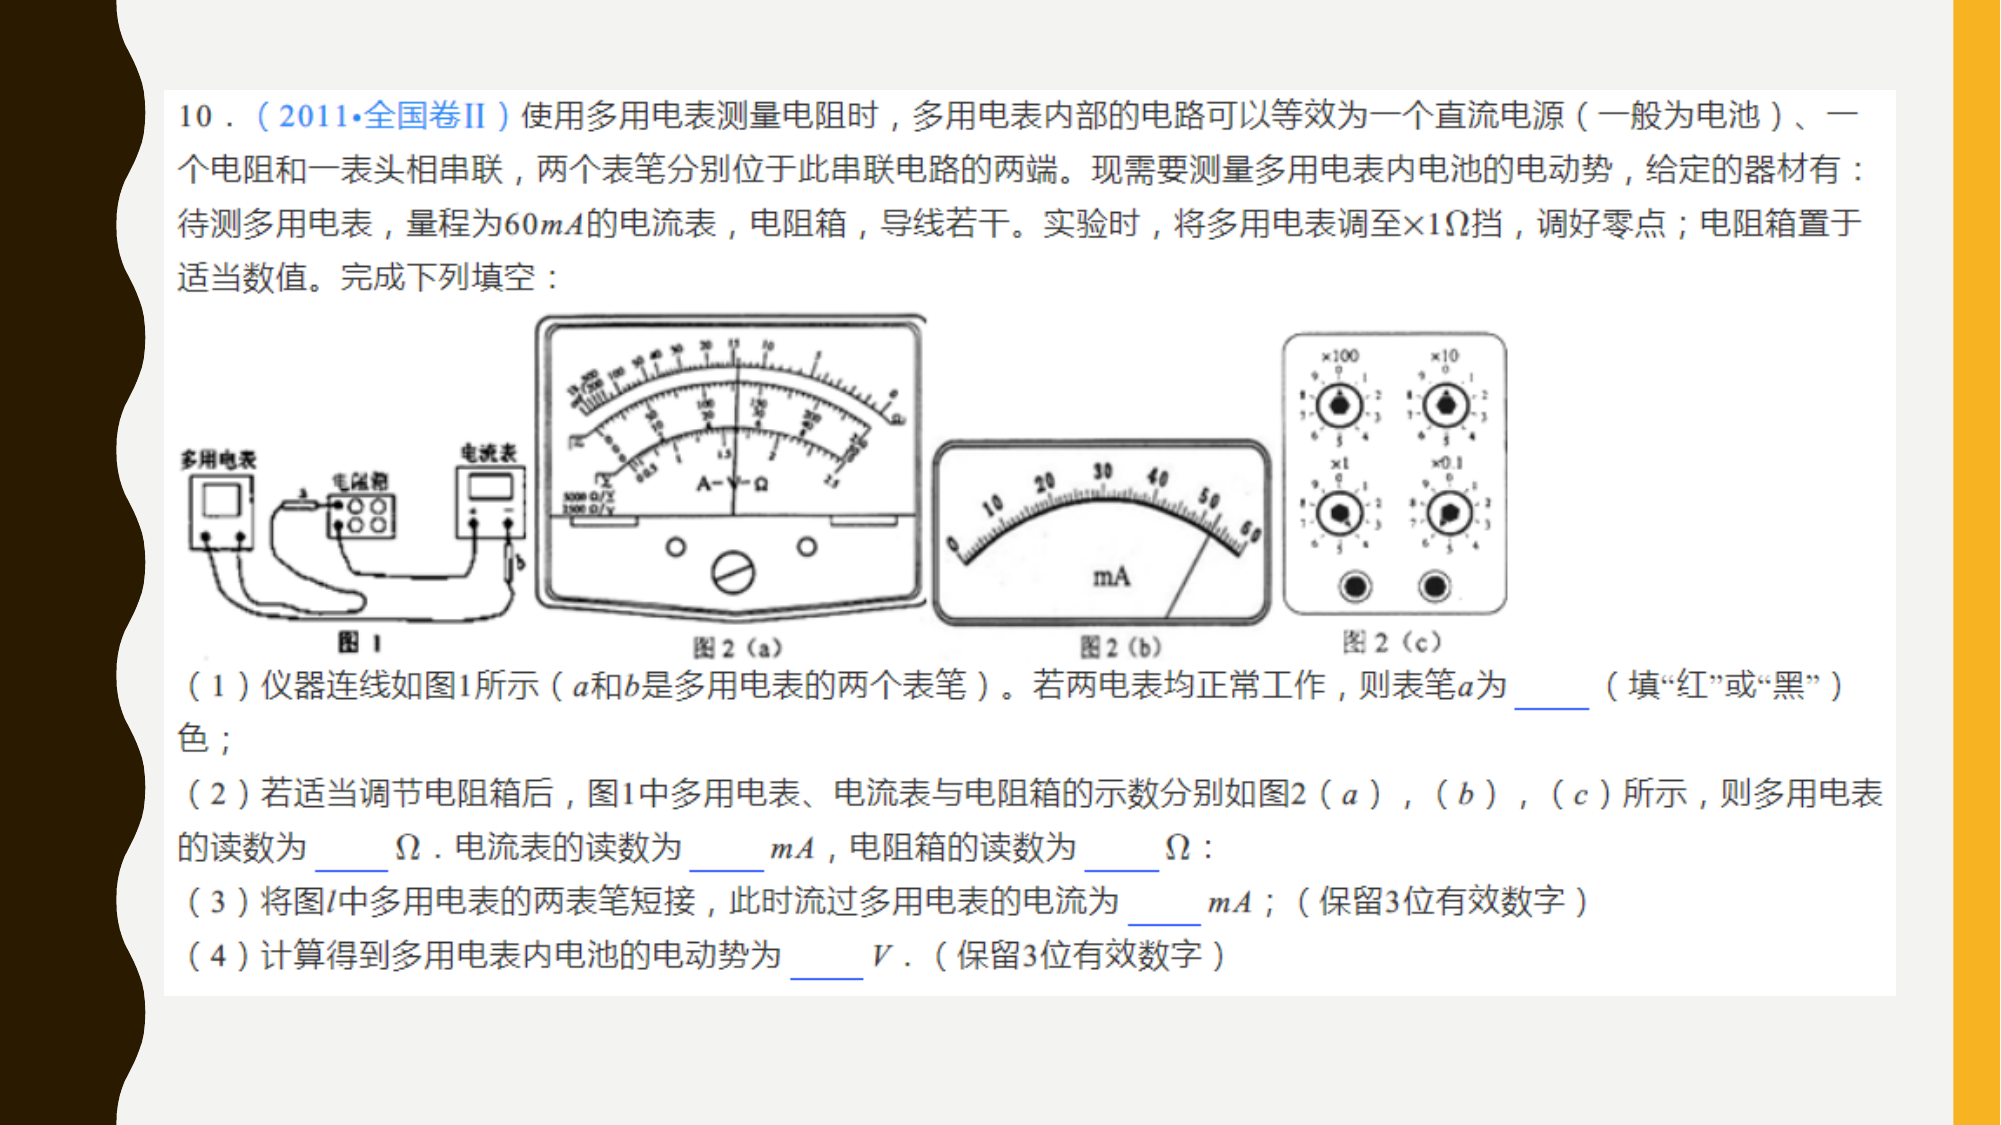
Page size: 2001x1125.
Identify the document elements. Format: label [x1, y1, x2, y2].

picture [164, 90, 1896, 996]
